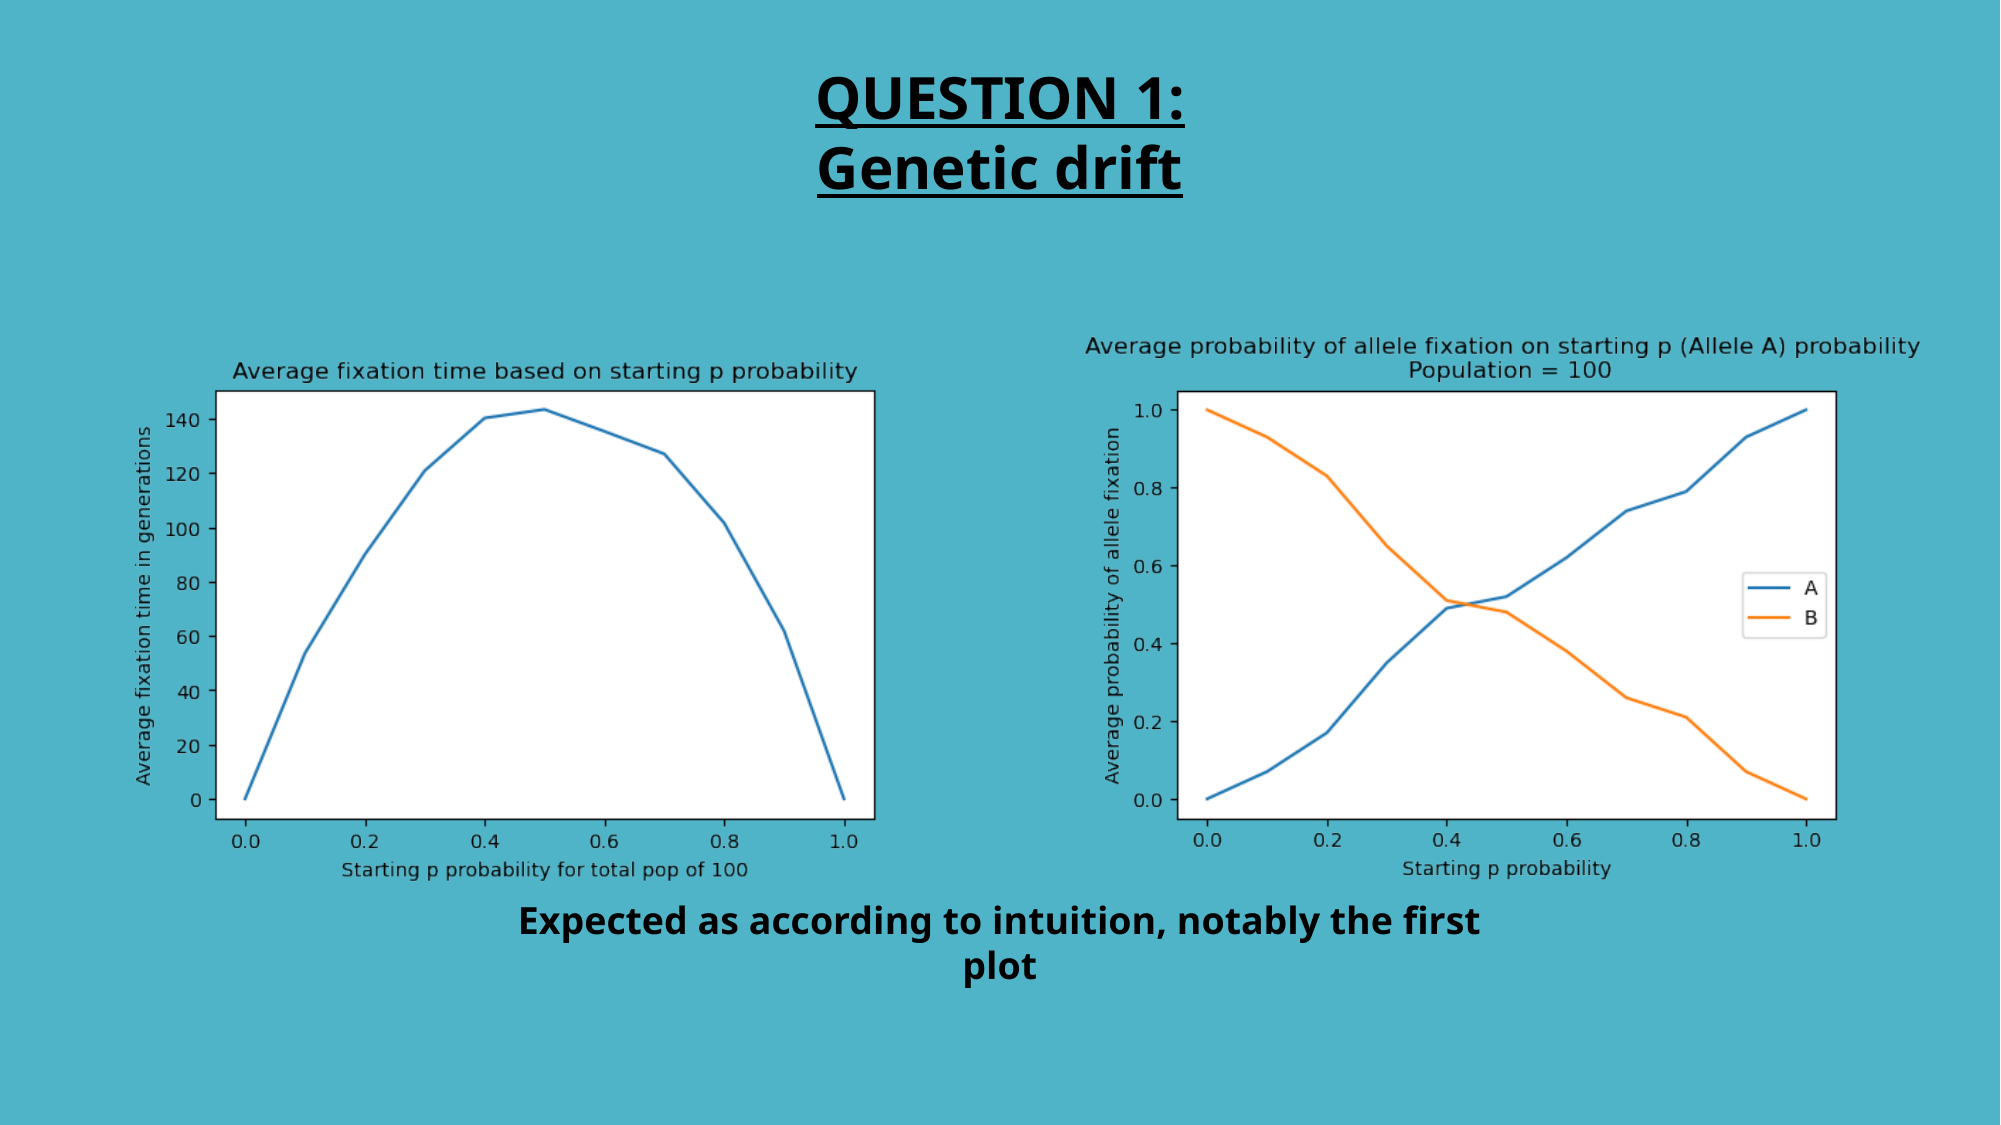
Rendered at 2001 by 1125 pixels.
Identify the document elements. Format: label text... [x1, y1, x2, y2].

text_box QUESTION 1: Genetic drift [588, 53, 1412, 209]
text_box Expected as according to intuition, notably the first plot [470, 889, 1530, 994]
picture [1071, 322, 1942, 894]
picture [121, 348, 887, 894]
